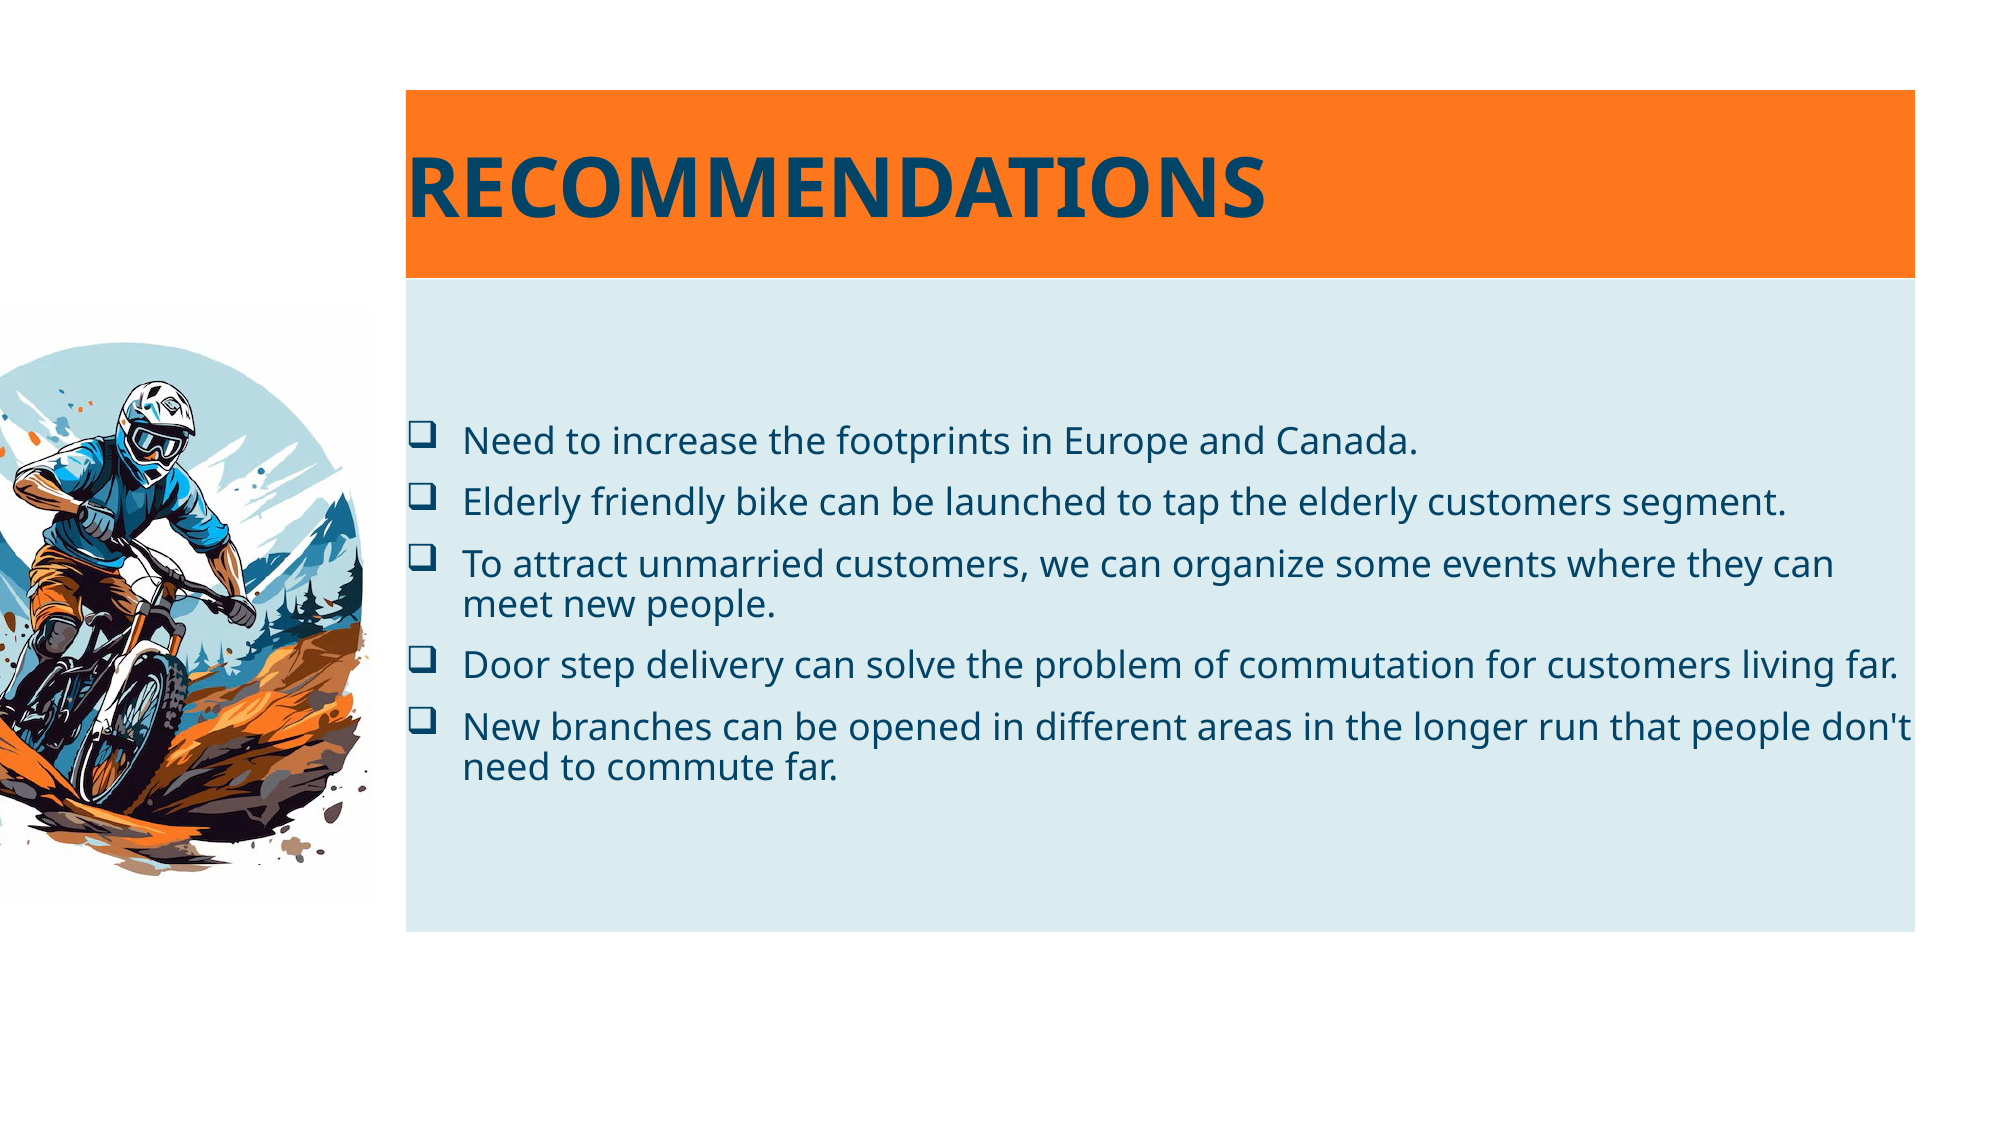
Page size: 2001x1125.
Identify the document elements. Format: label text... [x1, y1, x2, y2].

title RECOMMENDATIONS [405, 90, 1915, 278]
picture [0, 308, 372, 903]
subtitle Need to increase the footprints in Europe and Canada. Elderly friendly bike can be launched to tap the elderly customers segment. To attract unmarried customers, we can organize some events where they can meet new people. Door step delivery can solve the problem of commutation for customers living far. New branches can be opened in different areas in the longer run that people don't need to commute far. [405, 279, 1915, 932]
